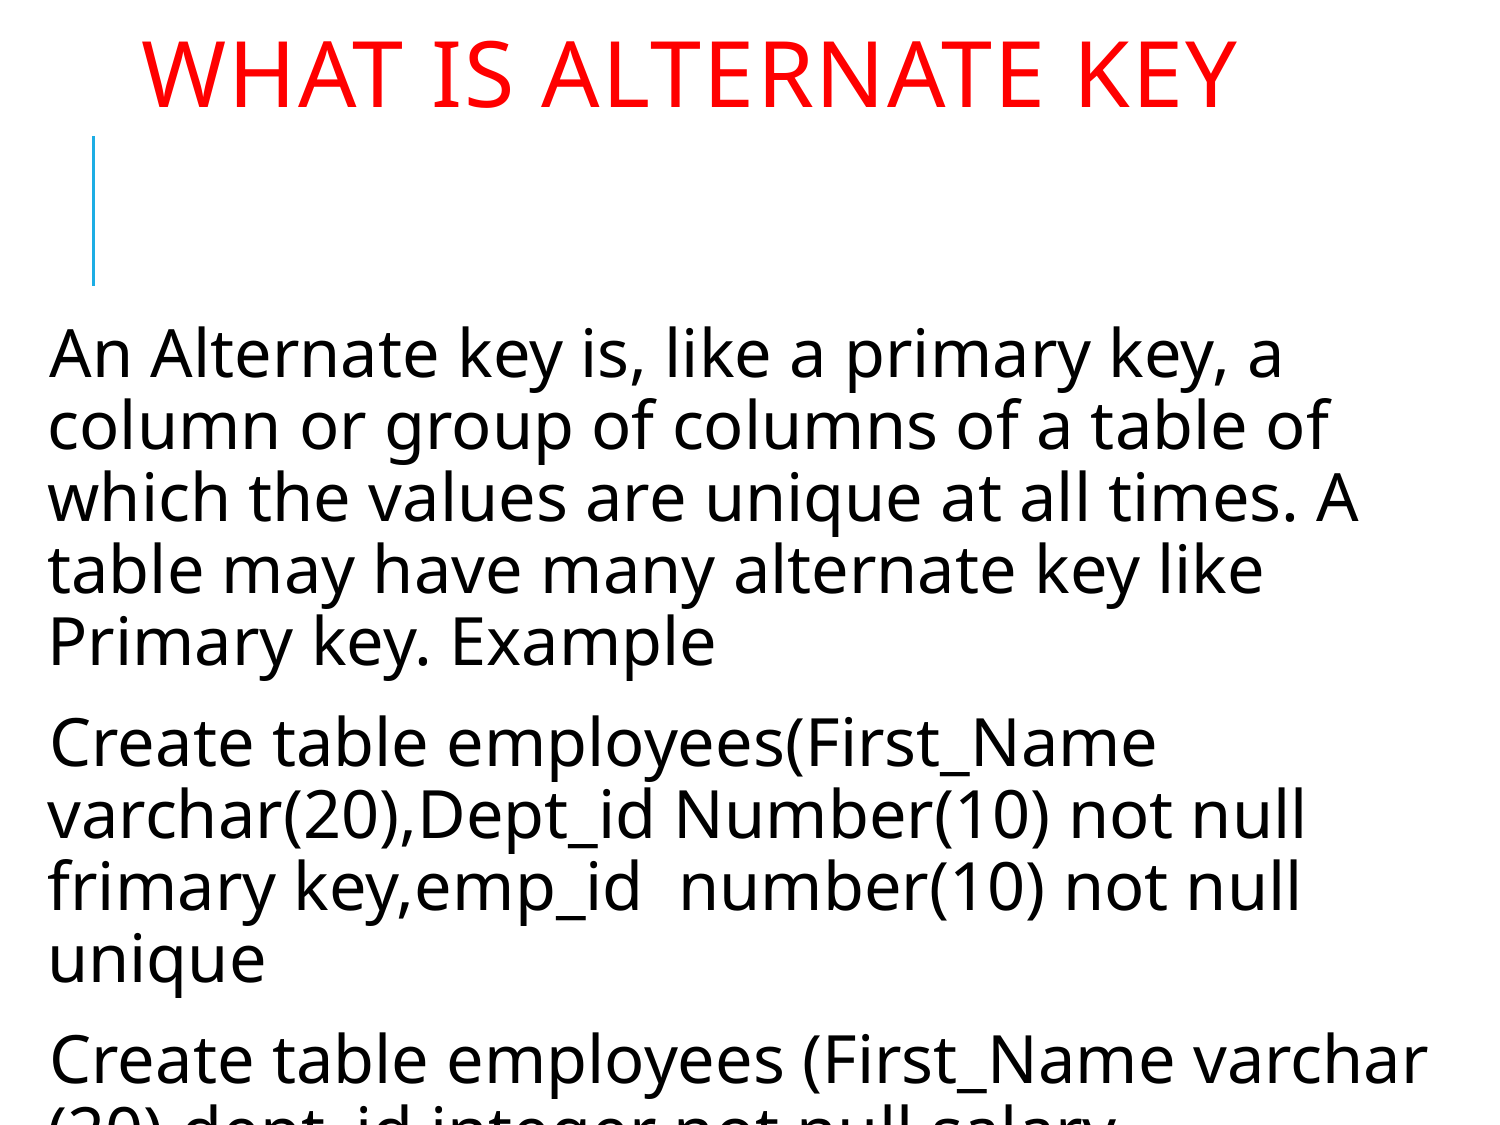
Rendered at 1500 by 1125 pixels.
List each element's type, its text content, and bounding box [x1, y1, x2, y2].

title What is Alternate key [126, 0, 1322, 188]
list An Alternate key is, like a primary key, a column or group of columns of a table of which the values are unique at all times. A table may have many alternate key like Primary key. Example Create table employees(First_Name varchar(20),Dept_id Number(10) not null frimary key,emp_id number(10) not null unique Create table employees (First_Name varchar (20),dept_id integer not null,salary decimal(10),emp_id number(10)Unique (emp_id)) [24, 312, 1463, 1125]
